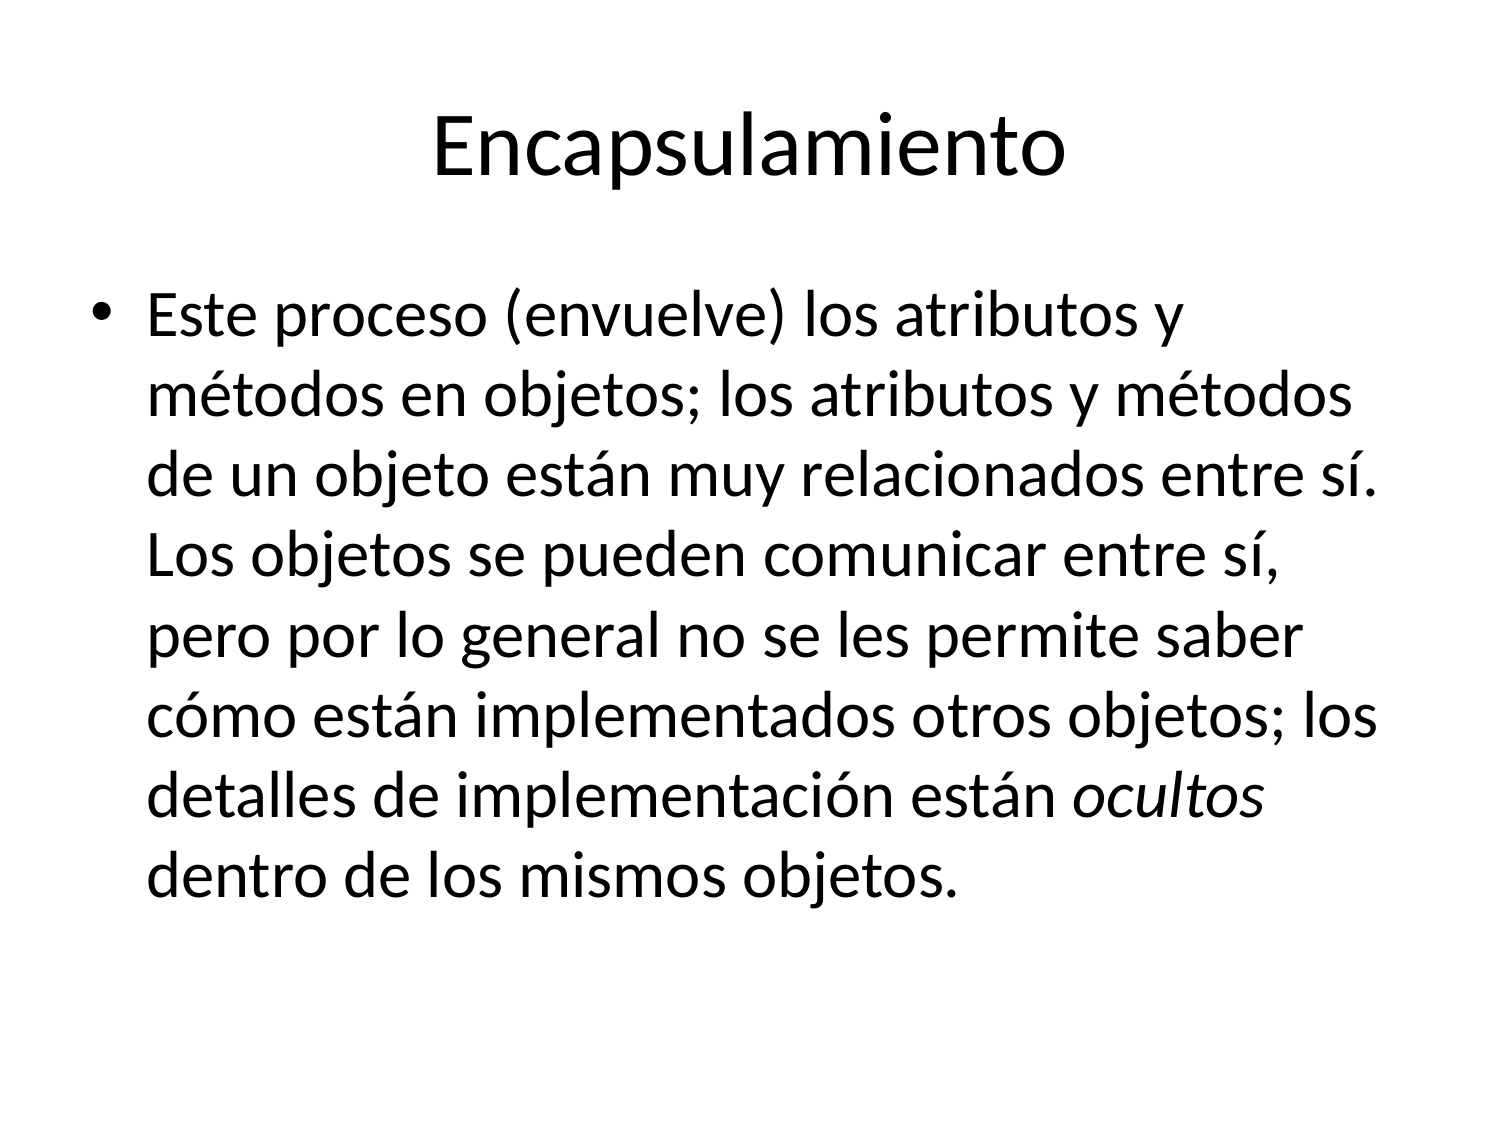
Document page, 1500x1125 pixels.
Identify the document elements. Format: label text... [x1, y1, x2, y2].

list Este proceso (envuelve) los atributos y métodos en objetos; los atributos y métodos de un objeto están muy relacionados entre sí. Los objetos se pueden comunicar entre sí, pero por lo general no se les permite saber cómo están implementados otros objetos; los detalles de implementación están ocultos dentro de los mismos objetos. [75, 262, 1425, 1005]
title Encapsulamiento [75, 45, 1425, 233]
